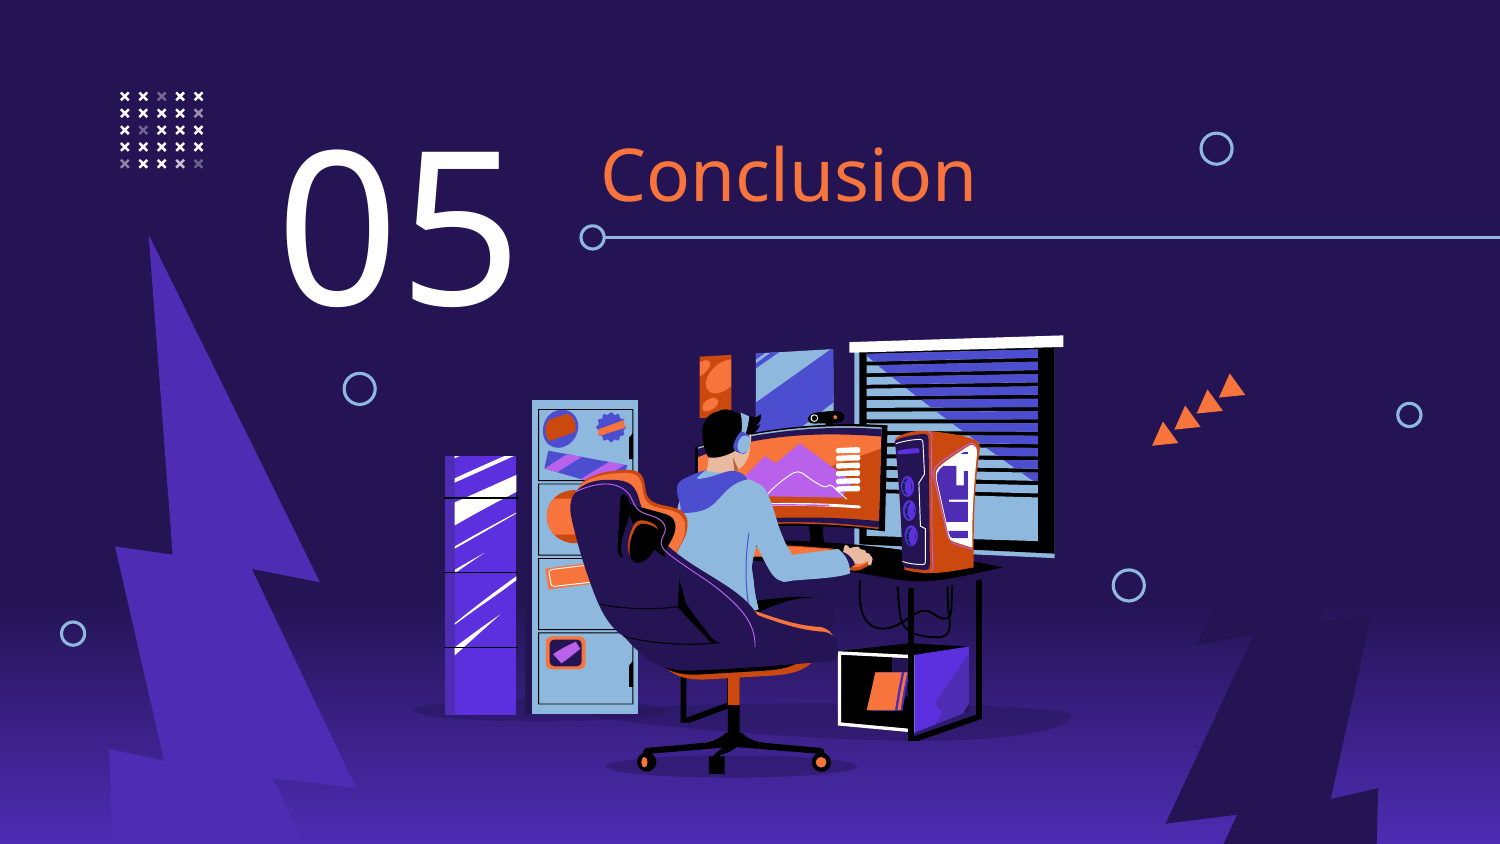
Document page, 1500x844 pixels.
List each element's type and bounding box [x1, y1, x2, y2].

text_box [61, 88, 1422, 646]
text_box [413, 654, 1072, 778]
